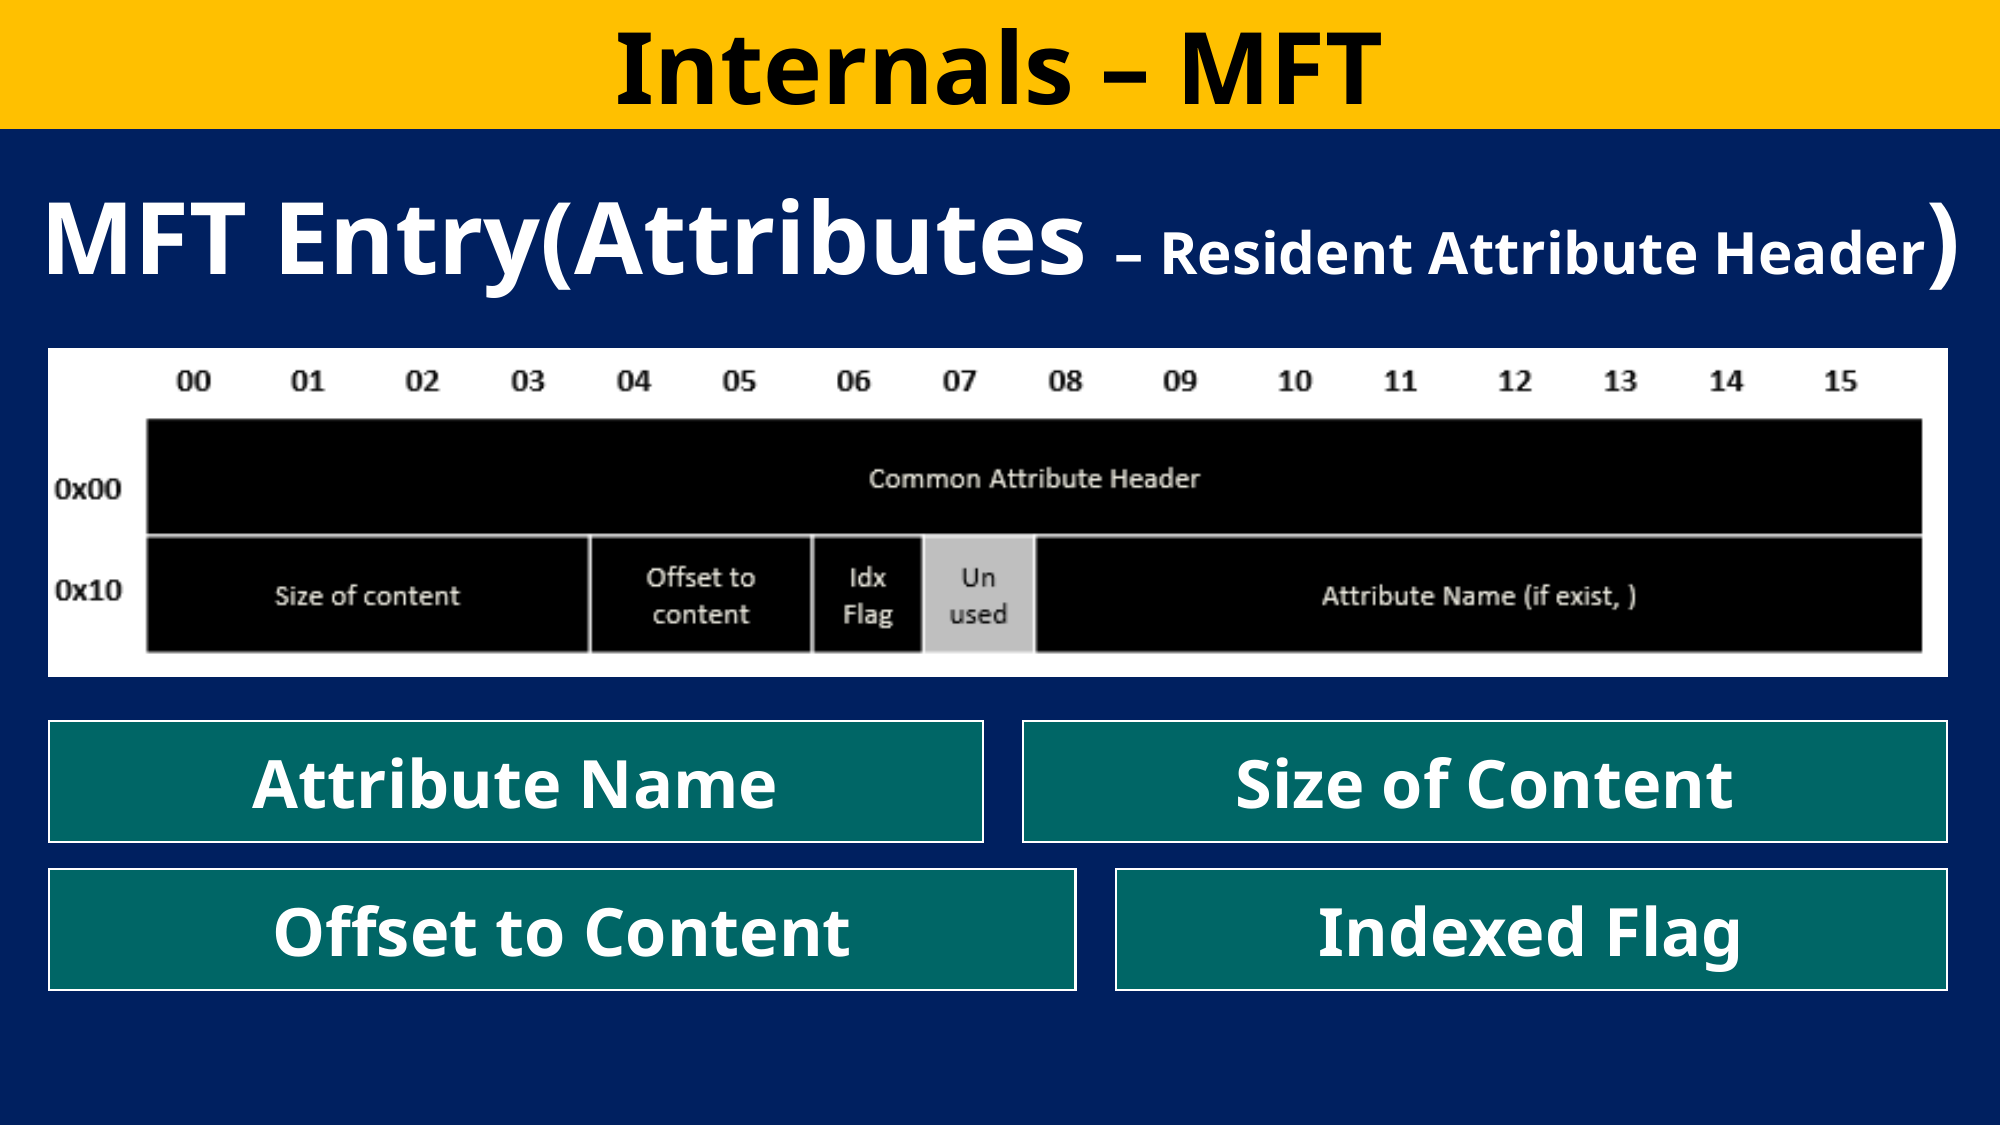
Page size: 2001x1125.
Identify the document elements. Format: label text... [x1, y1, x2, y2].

text_box Internals – MFT [0, 0, 2000, 130]
picture [48, 348, 1948, 677]
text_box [48, 721, 1948, 991]
text_box MFT Entry(Attributes – Resident Attribute Header) [25, 166, 1975, 302]
